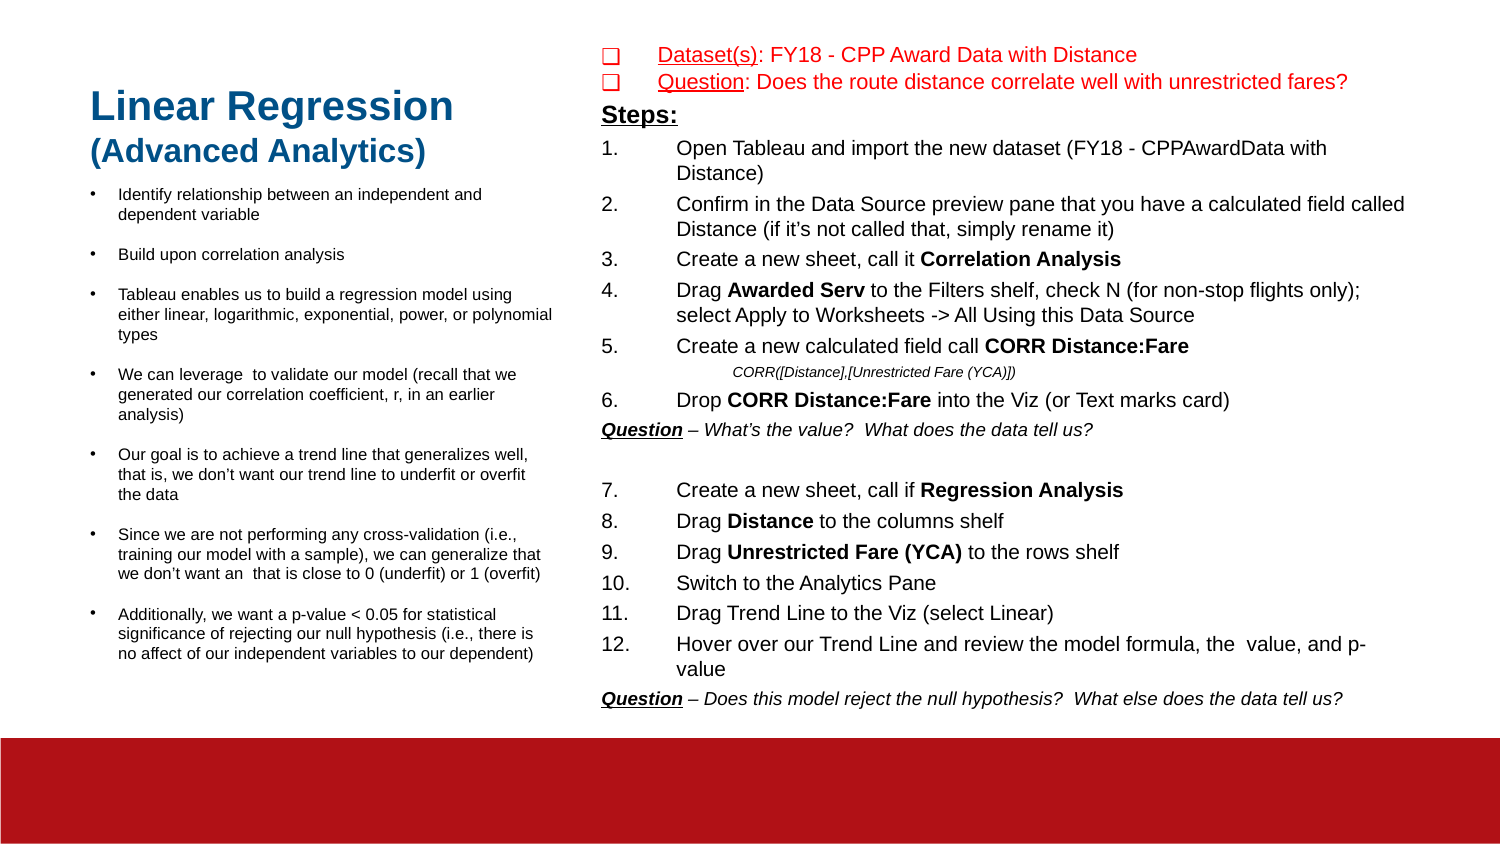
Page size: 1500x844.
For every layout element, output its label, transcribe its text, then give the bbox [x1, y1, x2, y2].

title Linear Regression (Advanced Analytics) [75, 33, 569, 177]
